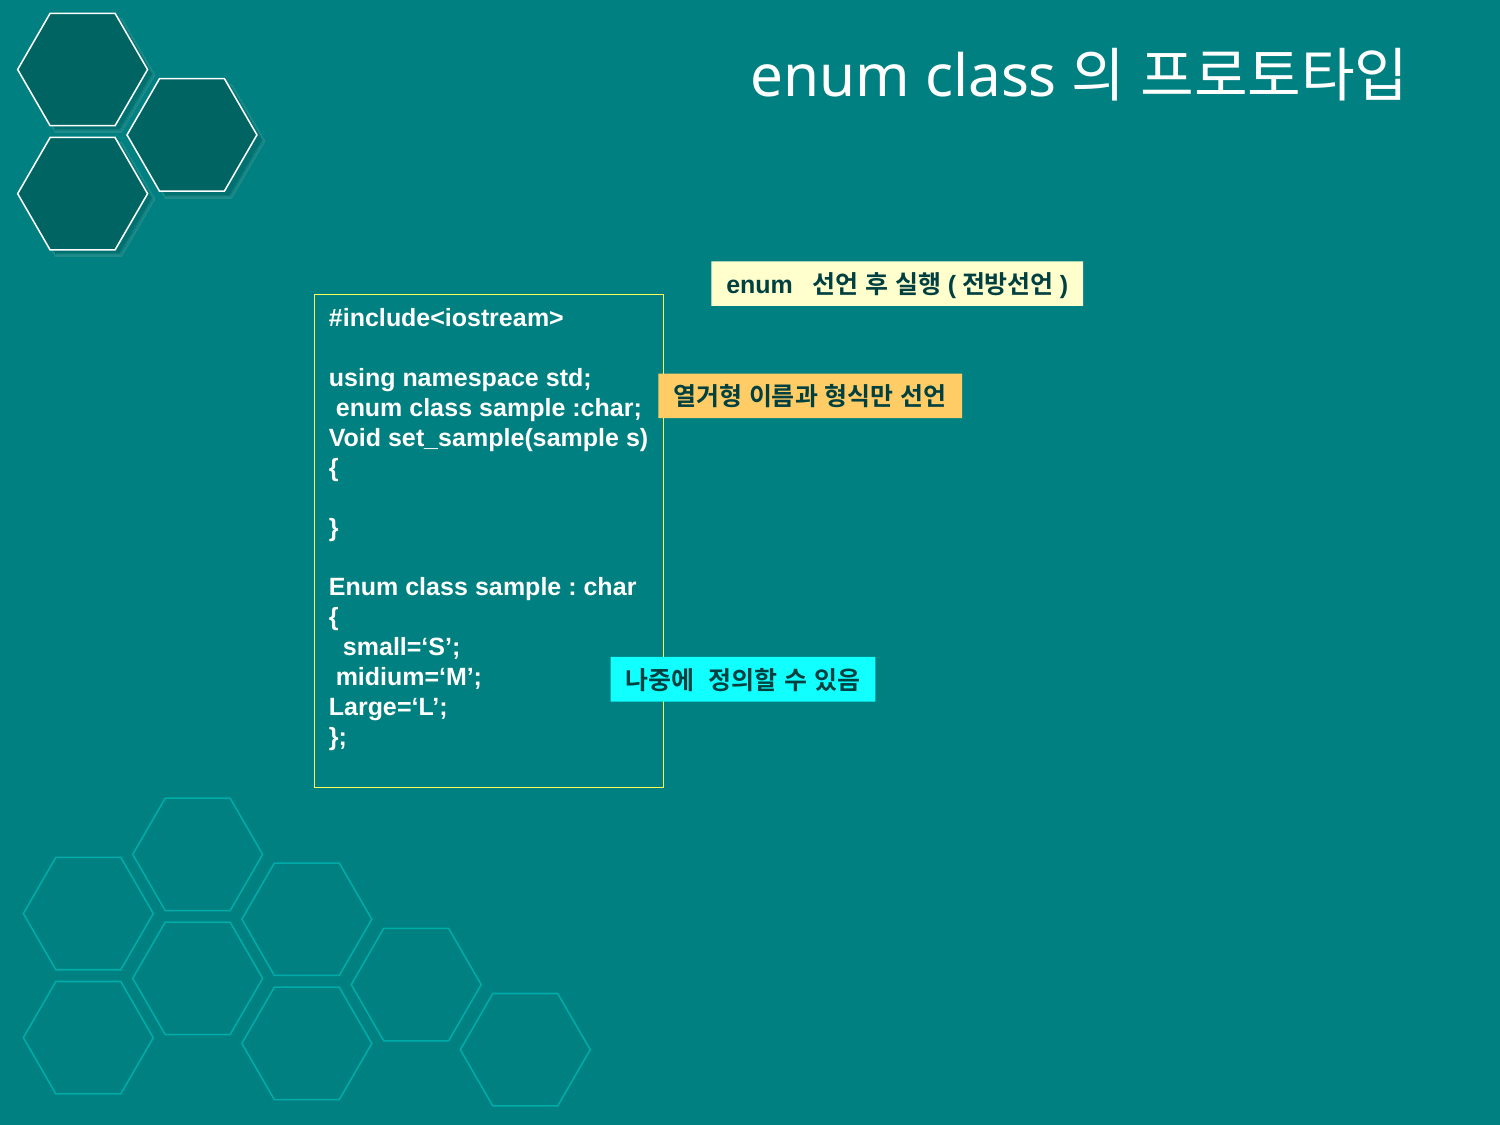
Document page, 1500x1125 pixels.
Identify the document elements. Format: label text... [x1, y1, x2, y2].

text_box #include<iostream> using namespace std; enum class sample :char; Void set_sample(sample s) { } Enum class sample : char { small=‘S’; midium=‘M’; Large=‘L’; }; [314, 294, 664, 788]
text_box 나중에 정의할 수 있음 [610, 656, 876, 702]
text_box enum 선언 후 실행(전방선언) [711, 261, 1084, 306]
text_box enum class의 프로토타입 [295, 30, 1424, 161]
text_box 열거형 이름과 형식만 선언 [658, 373, 963, 419]
